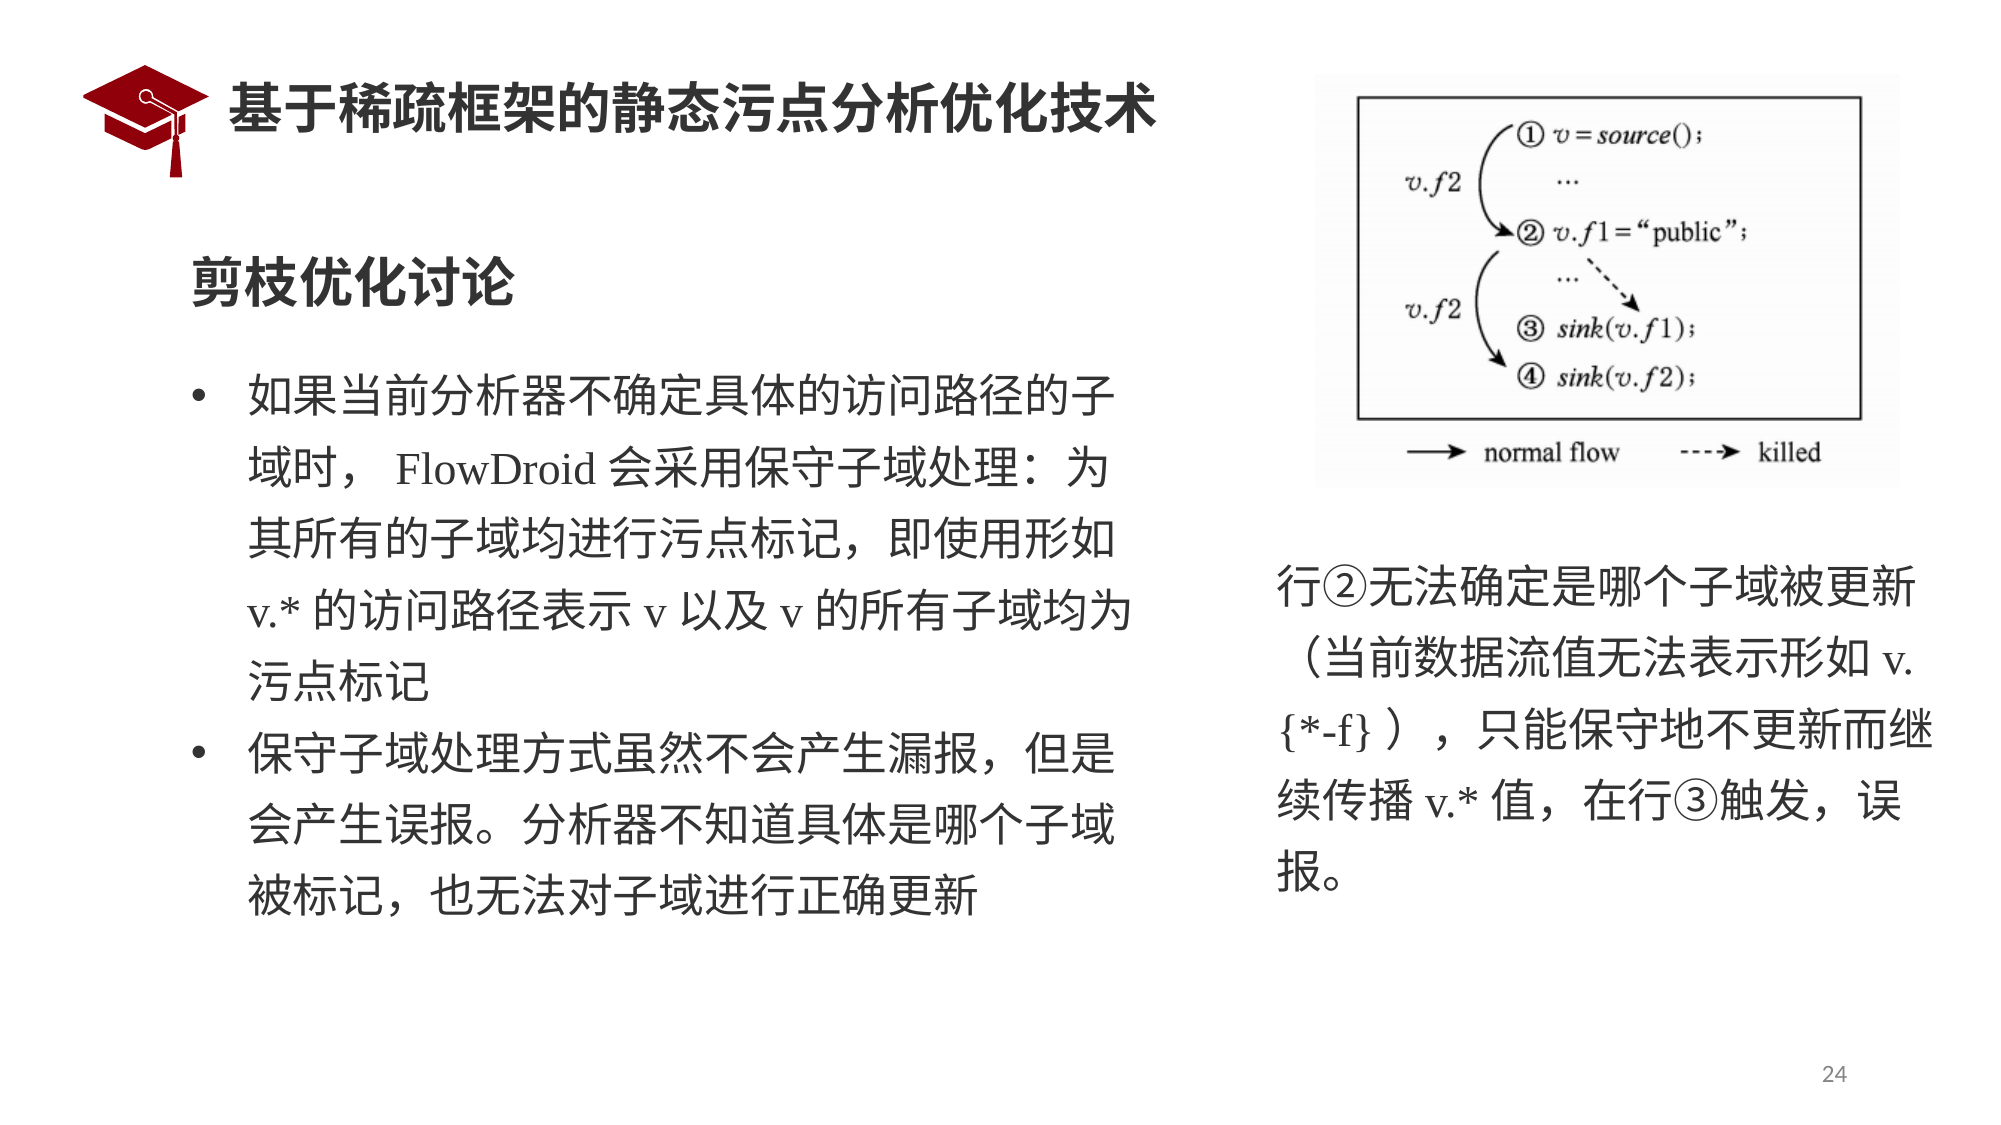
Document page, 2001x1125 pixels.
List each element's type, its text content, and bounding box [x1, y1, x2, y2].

text_box 剪枝优化讨论 [176, 240, 1315, 321]
text_box 如果当前分析器不确定具体的访问路径的子域时，FlowDroid会采用保守子域处理：为其所有的子域均进行污点标记，即使用形如v.*的访问路径表示v以及v的所有子域均为污点标记 保守子域处理方式虽然不会产生漏报，但是会产生误报。分析器不知道具体是哪个子域被标记，也无法对子域进行正确更新 [176, 343, 1150, 930]
slide_number 24 [1412, 1042, 1863, 1103]
text_box 行②无法确定是哪个子域被更新（当前数据流值无法表示形如v.{*-f}），只能保守地不更新而继续传播v.*值，在行③触发，误报。 [1262, 533, 1958, 906]
title 基于稀疏框架的静态污点分析优化技术 [213, 55, 1303, 168]
picture [1315, 74, 1900, 488]
